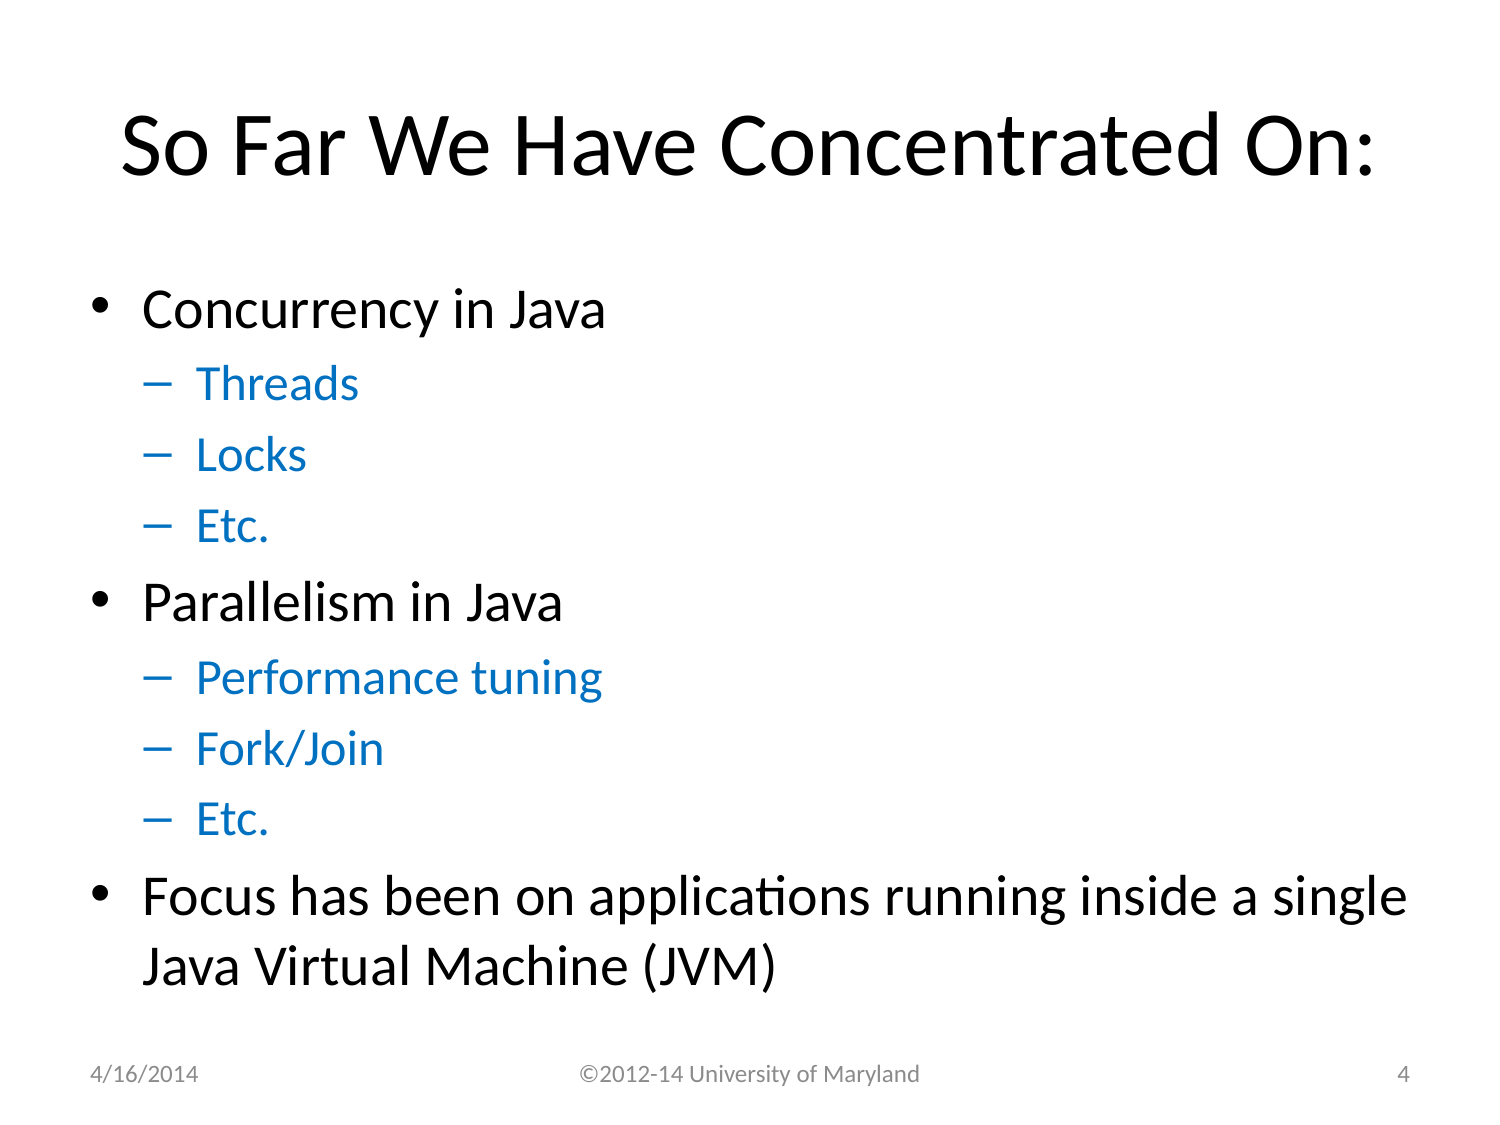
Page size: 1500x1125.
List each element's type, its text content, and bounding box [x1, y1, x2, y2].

list Concurrency in Java Threads Locks Etc. Parallelism in Java Performance tuning Fork/Join Etc. Focus has been on applications running inside a single Java Virtual Machine (JVM) [75, 262, 1425, 1005]
title So Far We Have Concentrated On: [75, 45, 1425, 233]
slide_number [75, 1042, 425, 1103]
slide_number 3 [1074, 1042, 1425, 1103]
footer ©2012-14 University of Maryland [512, 1042, 988, 1103]
